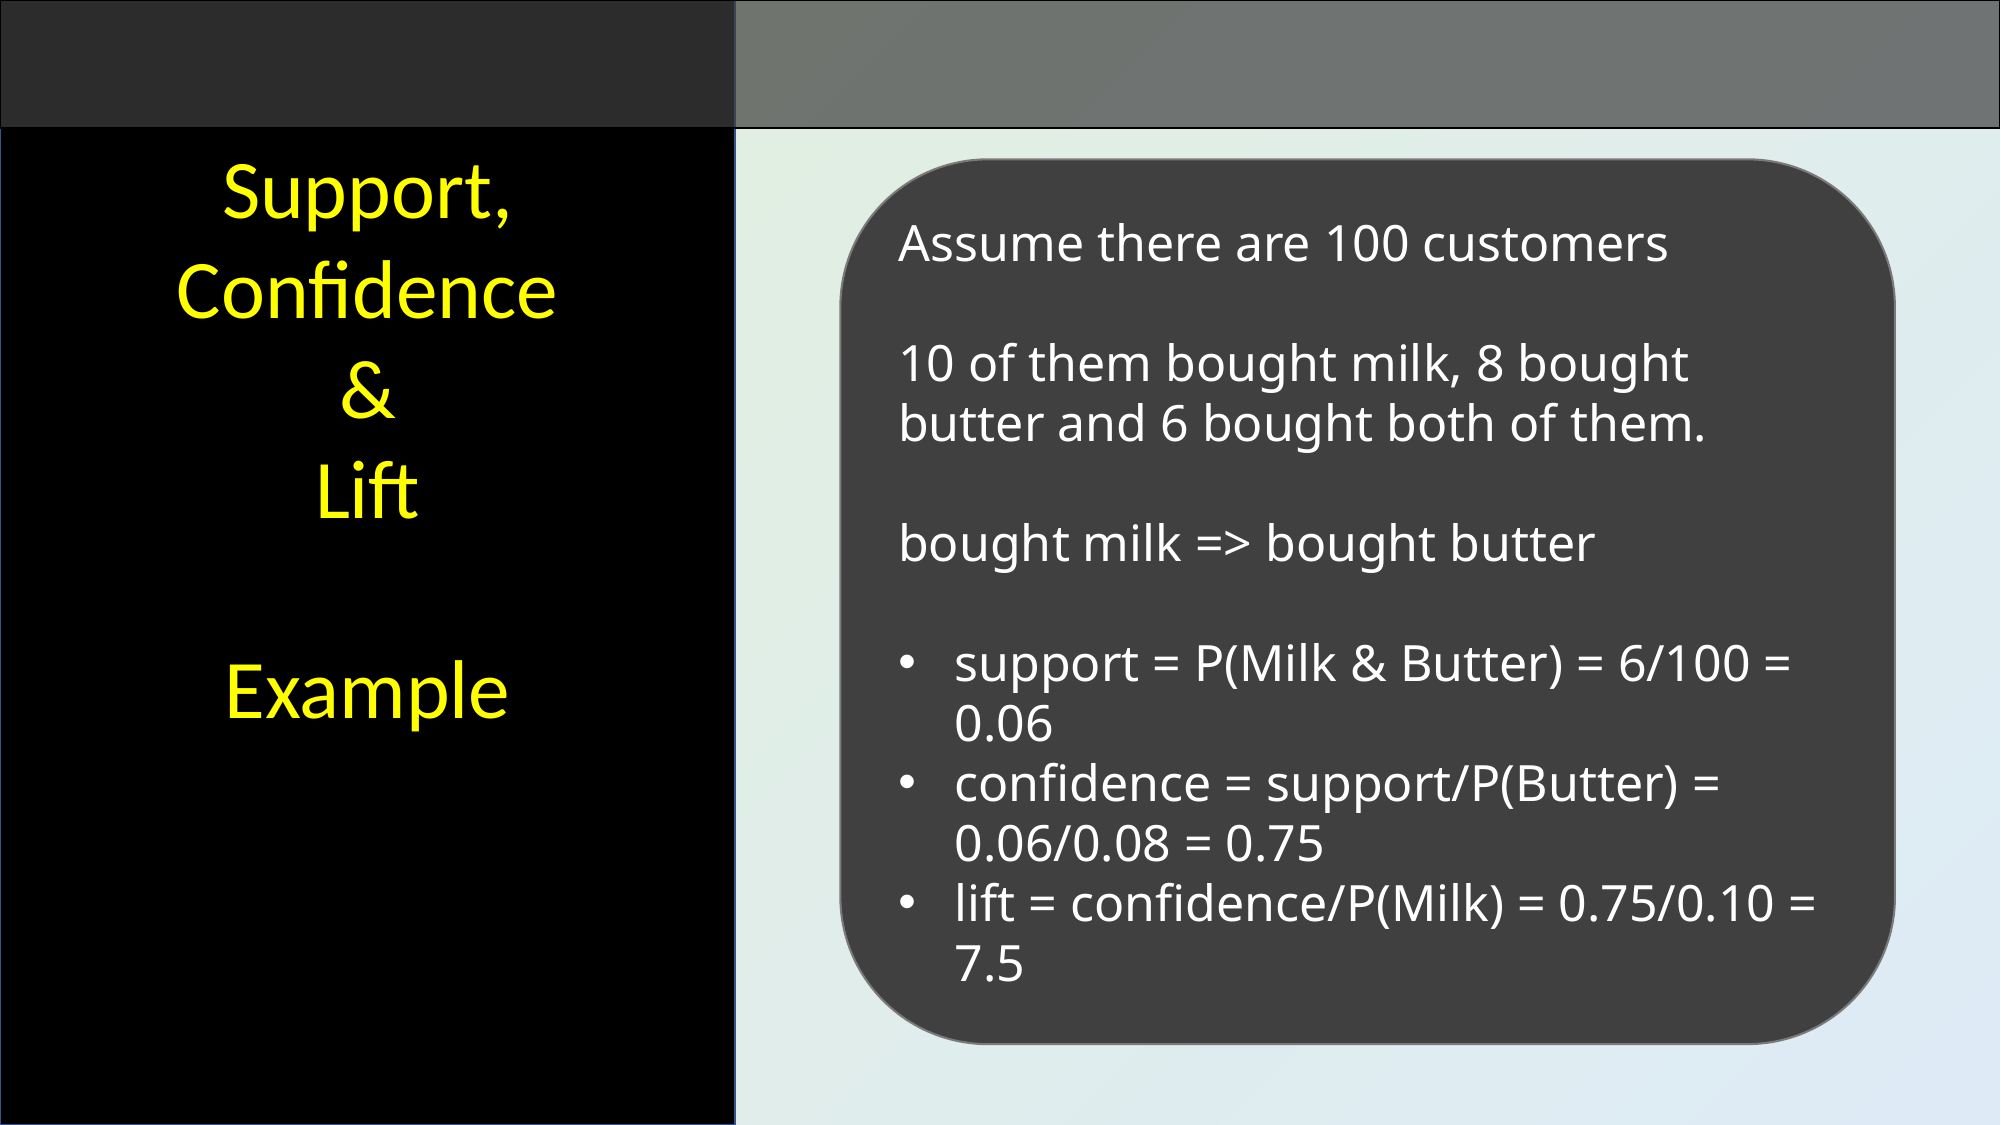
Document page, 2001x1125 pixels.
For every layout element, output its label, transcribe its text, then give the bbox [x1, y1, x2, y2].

text_box Assume there are 100 customers 10 of them bought milk, 8 bought butter and 6 bought both of them. bought milk => bought butter support = P(Milk & Butter) = 6/100 = 0.06 confidence = support/P(Butter) = 0.06/0.08 = 0.75 lift = confidence/P(Milk) = 0.75/0.10 = 7.5 [839, 158, 1896, 1046]
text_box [0, 0, 736, 1125]
text_box [736, 0, 2000, 129]
